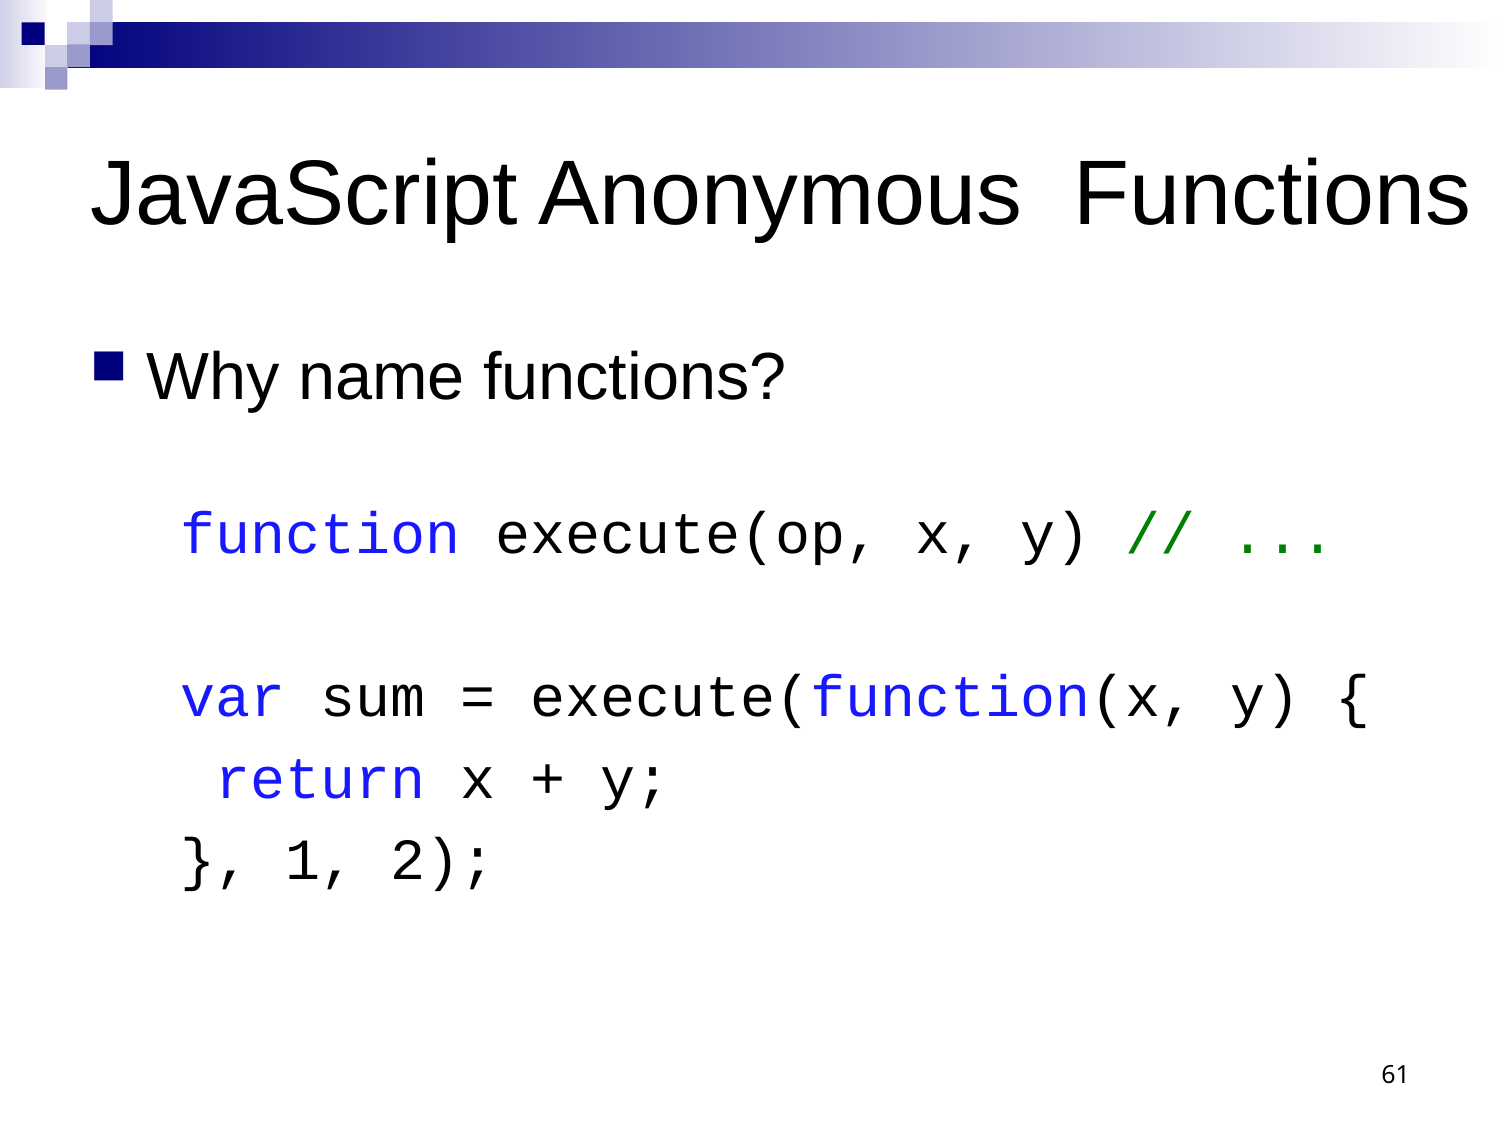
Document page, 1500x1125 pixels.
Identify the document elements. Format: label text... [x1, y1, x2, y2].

list Why name functions? [75, 324, 1425, 1025]
title JavaScript Anonymous Functions [75, 75, 1500, 300]
slide_number 61 [1074, 1024, 1426, 1101]
text_box function execute(op, x, y) // ... var sum = execute(function(x, y) { return x + y; }, 1, 2); [147, 487, 1425, 1100]
